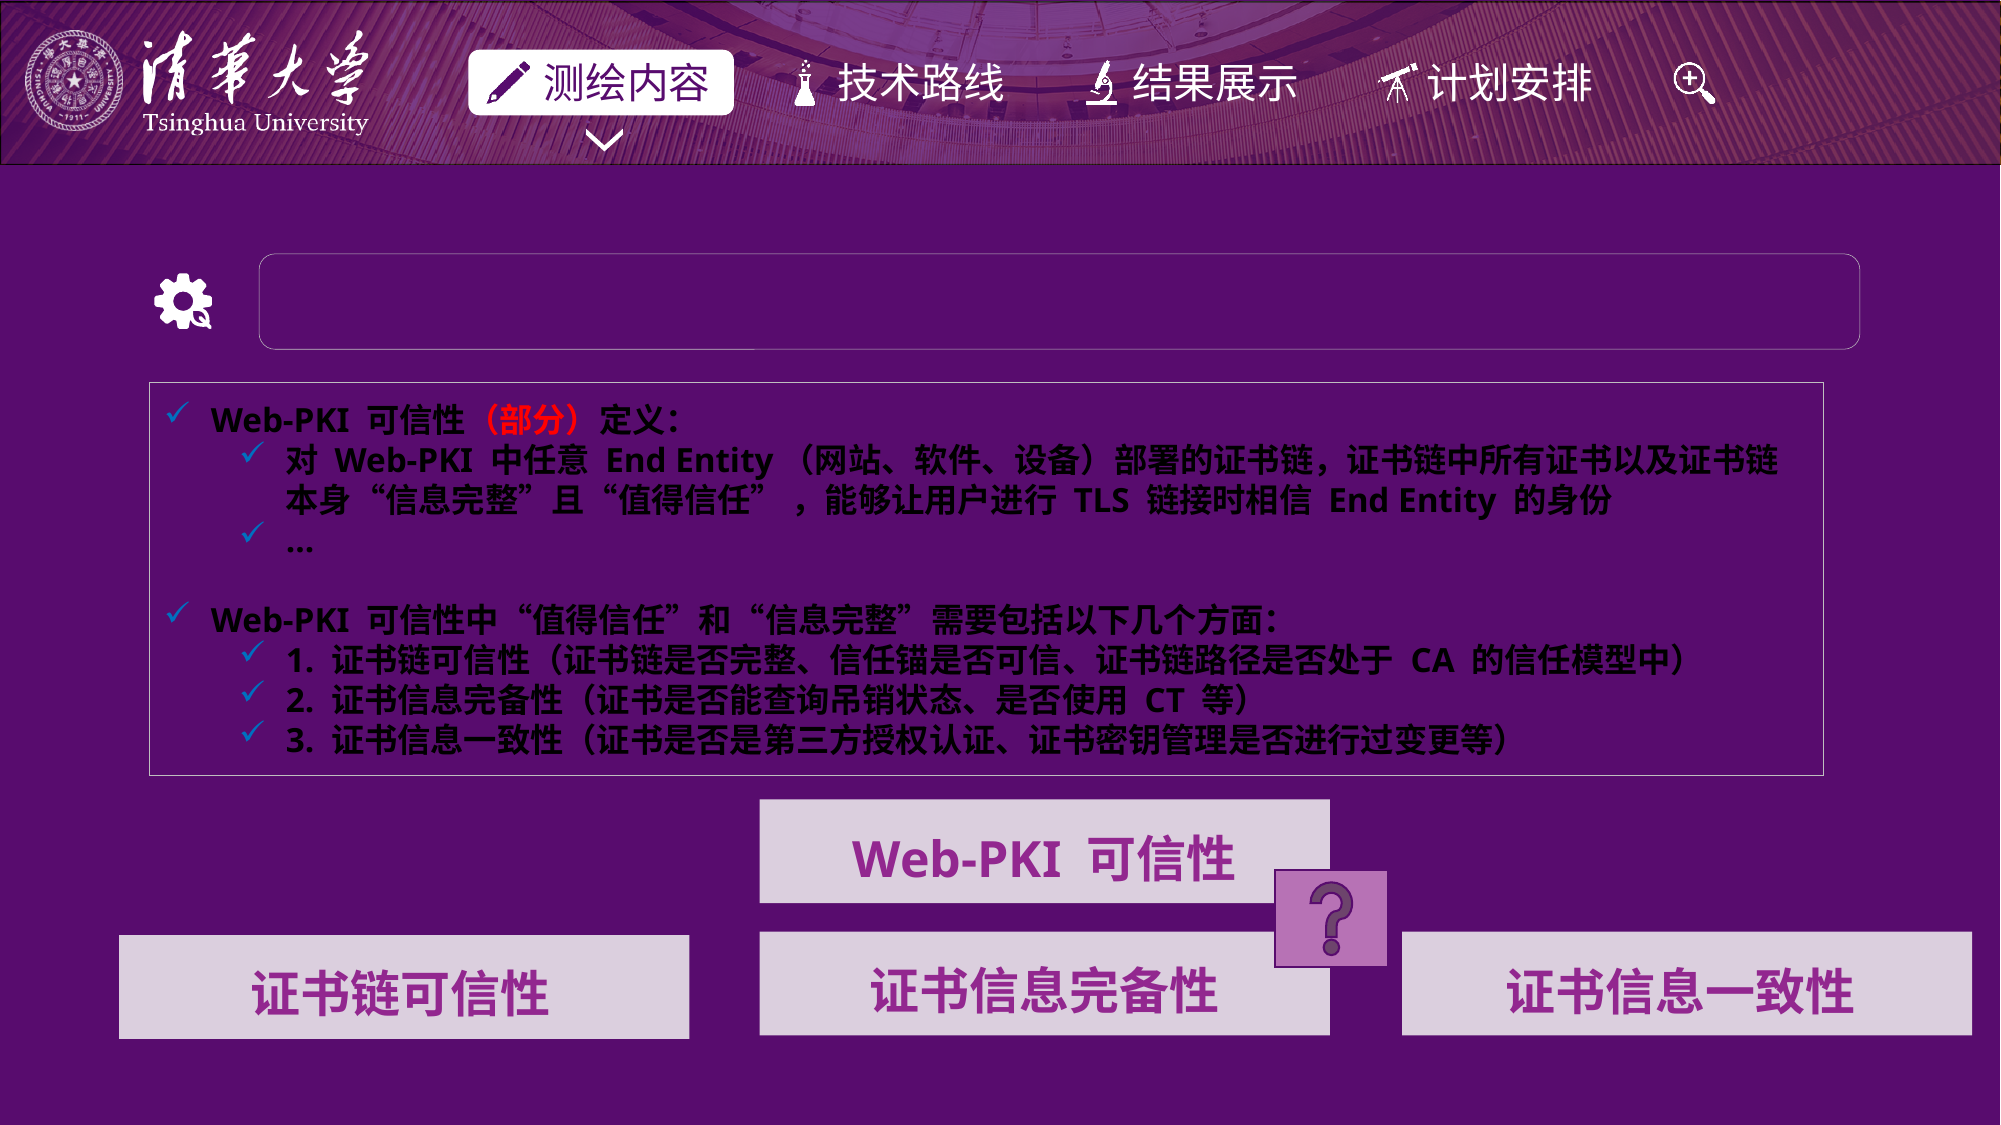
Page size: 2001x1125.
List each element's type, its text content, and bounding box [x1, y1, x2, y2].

text_box 证书信息完备性 [759, 931, 1330, 1036]
text_box 证书信息一致性 [1400, 940, 1962, 1028]
text_box Web-PKI 可信性（部分）定义： 对 Web-PKI 中任意 End Entity（网站、软件、设备）部署的证书链，证书链中所有证书以及证书链本身“信息完整”且“值得信任” ，能够让用户进行 TLS 链接时相信 End Entity 的身份 … Web-PKI 可信性中“值得信任”和“信息完整”需要包括以下几个方面： 1. 证书链可信性（证书链是否完整、信任锚是否可信、证书链路径是否处于 CA 的信任模型中） 2. 证书信息完备性（证书是否能查询吊销状态、是否使用 CT 等） 3. 证书信息一致性（证书是否是第三方授权认证、证书密钥管理是否进行过变更等） [148, 382, 1824, 777]
picture [0, 1, 2001, 165]
text_box [119, 935, 690, 1039]
text_box 证书链可信性 [120, 943, 682, 1031]
text_box Web-PKI 可信性 [759, 799, 1330, 904]
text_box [134, 253, 1860, 350]
text_box [1402, 931, 1973, 1036]
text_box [25, 30, 369, 136]
text_box [1274, 869, 1389, 968]
